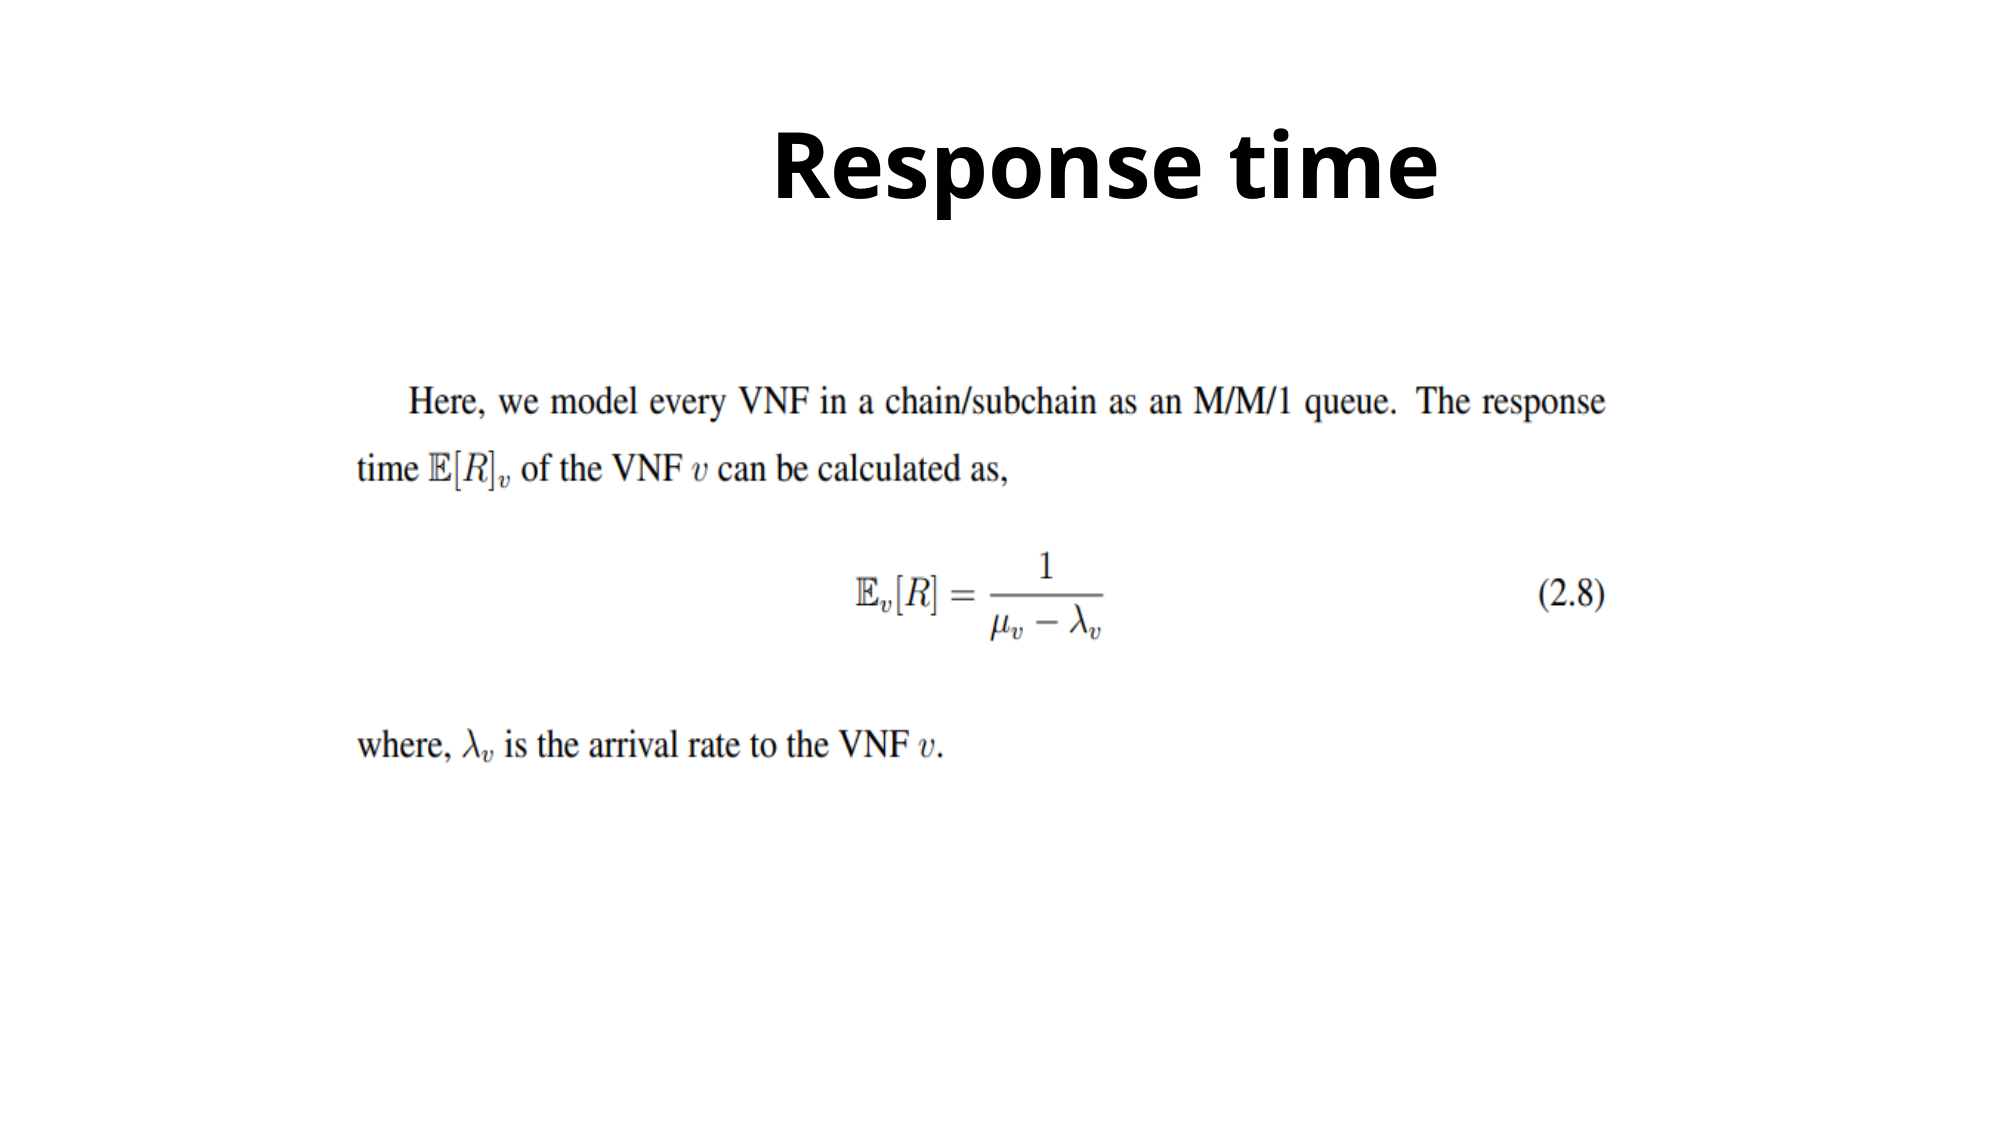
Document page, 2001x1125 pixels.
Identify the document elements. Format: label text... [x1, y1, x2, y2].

title Response time [137, 59, 1863, 278]
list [325, 370, 1693, 796]
